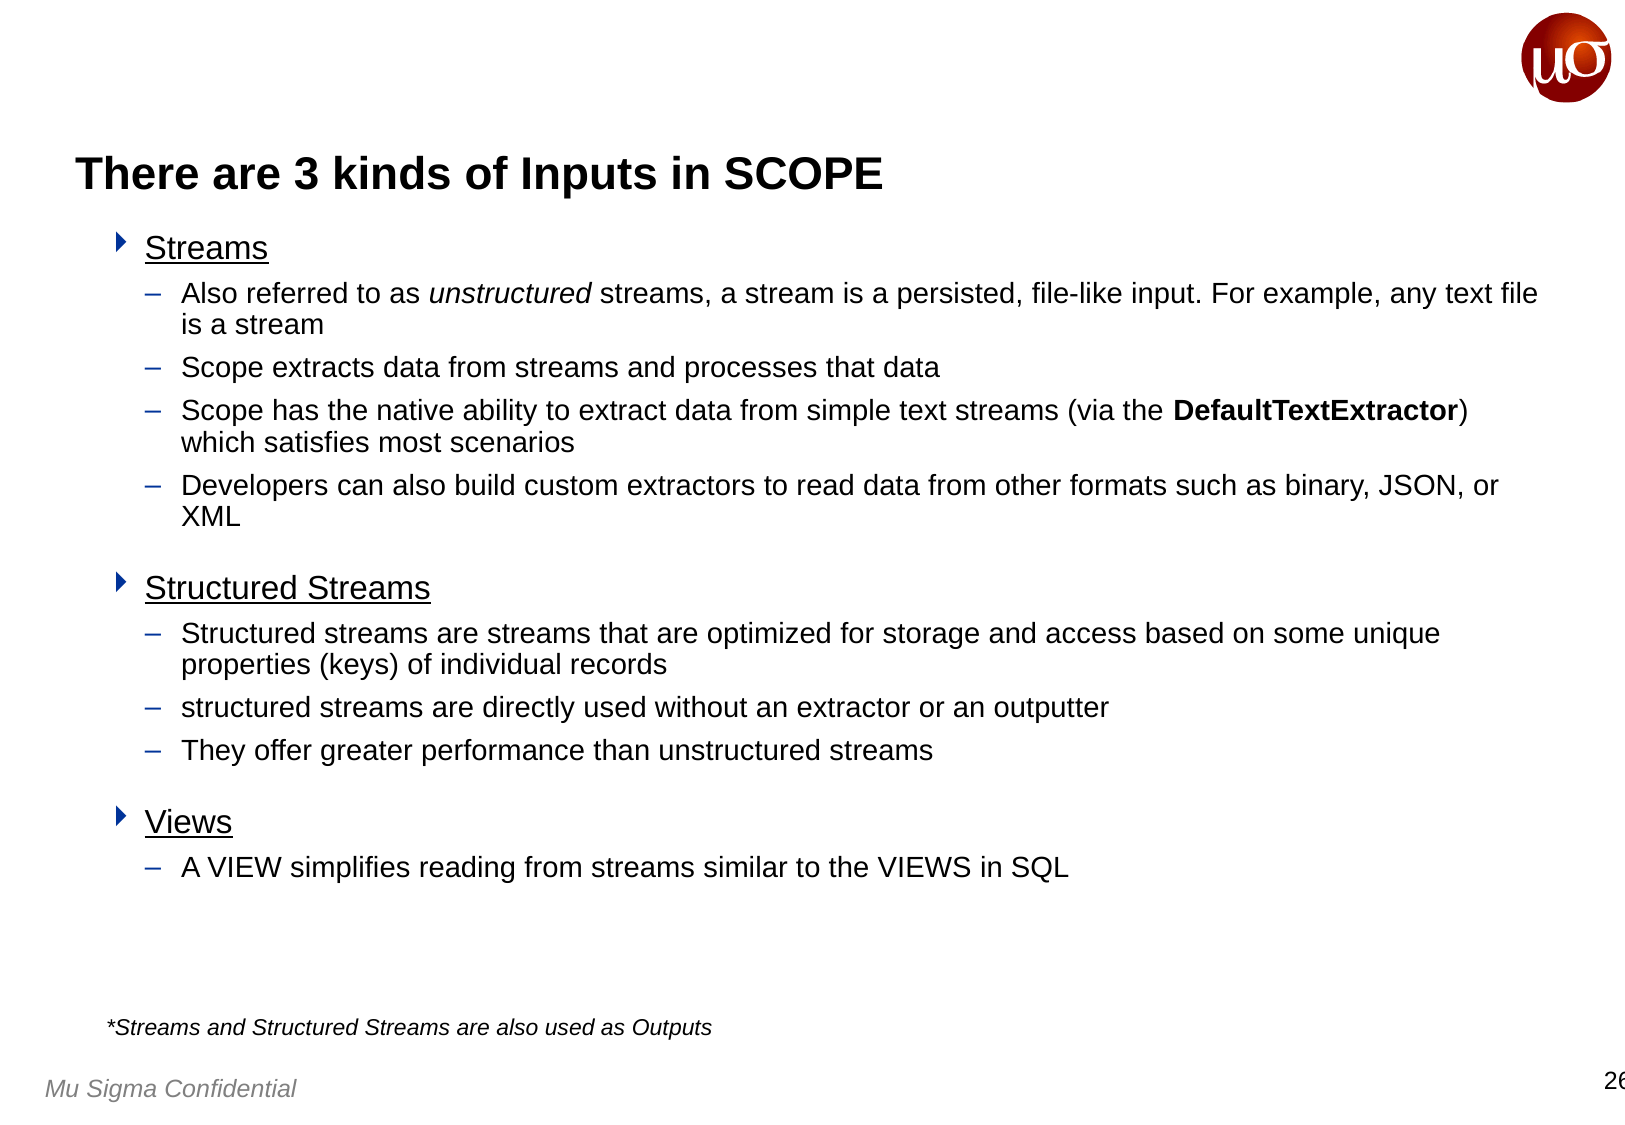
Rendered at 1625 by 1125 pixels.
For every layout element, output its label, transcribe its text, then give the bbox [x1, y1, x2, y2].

picture [1516, 12, 1615, 103]
text_box *Streams and Structured Streams are also used as Outputs [105, 1012, 1544, 1088]
list Streams Also referred to as unstructured streams, a stream is a persisted, file-like input. For example, any text file is a stream Scope extracts data from streams and processes that data Scope has the native ability to extract data from simple text streams (via the DefaultTextExtractor) which satisfies most scenarios Developers can also build custom extractors to read data from other formats such as binary, JSON, or XML Structured Streams Structured streams are streams that are optimized for storage and access based on some unique properties (keys) of individual records structured streams are directly used without an extractor or an outputter They offer greater performance than unstructured streams Views A VIEW simplifies reading from streams similar to the VIEWS in SQL [105, 226, 1544, 915]
title There are 3 kinds of Inputs in SCOPE [74, 62, 1550, 201]
